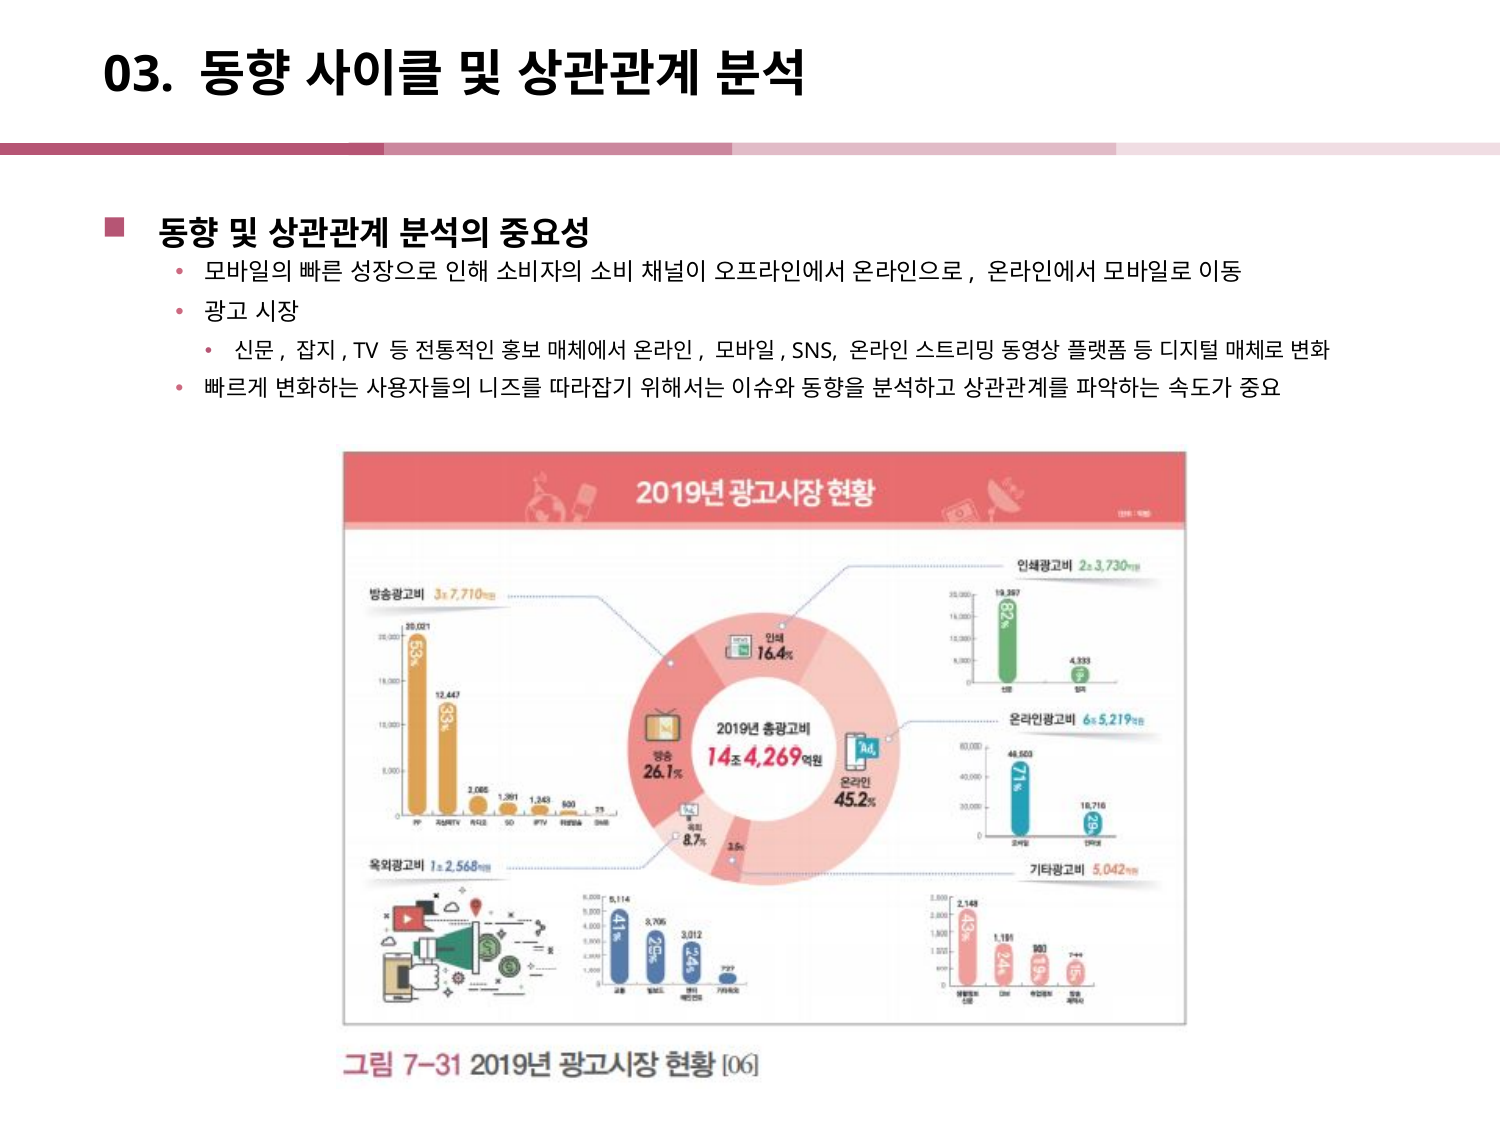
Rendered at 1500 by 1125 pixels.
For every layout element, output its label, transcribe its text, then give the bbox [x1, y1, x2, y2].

title 03. 동향 사이클 및 상관관계 분석 [88, 30, 1329, 121]
picture [336, 444, 1192, 1089]
list 동향 및 상관관계 분석의 중요성 모바일의 빠른 성장으로 인해 소비자의 소비 채널이 오프라인에서 온라인으로, 온라인에서 모바일로 이동 광고 시장 신문, 잡지, TV 등 전통적인 홍보 매체에서 온라인, 모바일, SNS, 온라인 스트리밍 동영상 플랫폼 등 디지털 매체로 변화 빠르게 변화하는 사용자들의 니즈를 따라잡기 위해서는 이슈와 동향을 분석하고 상관관계를 파악하는 속도가 중요 [86, 184, 1459, 1071]
